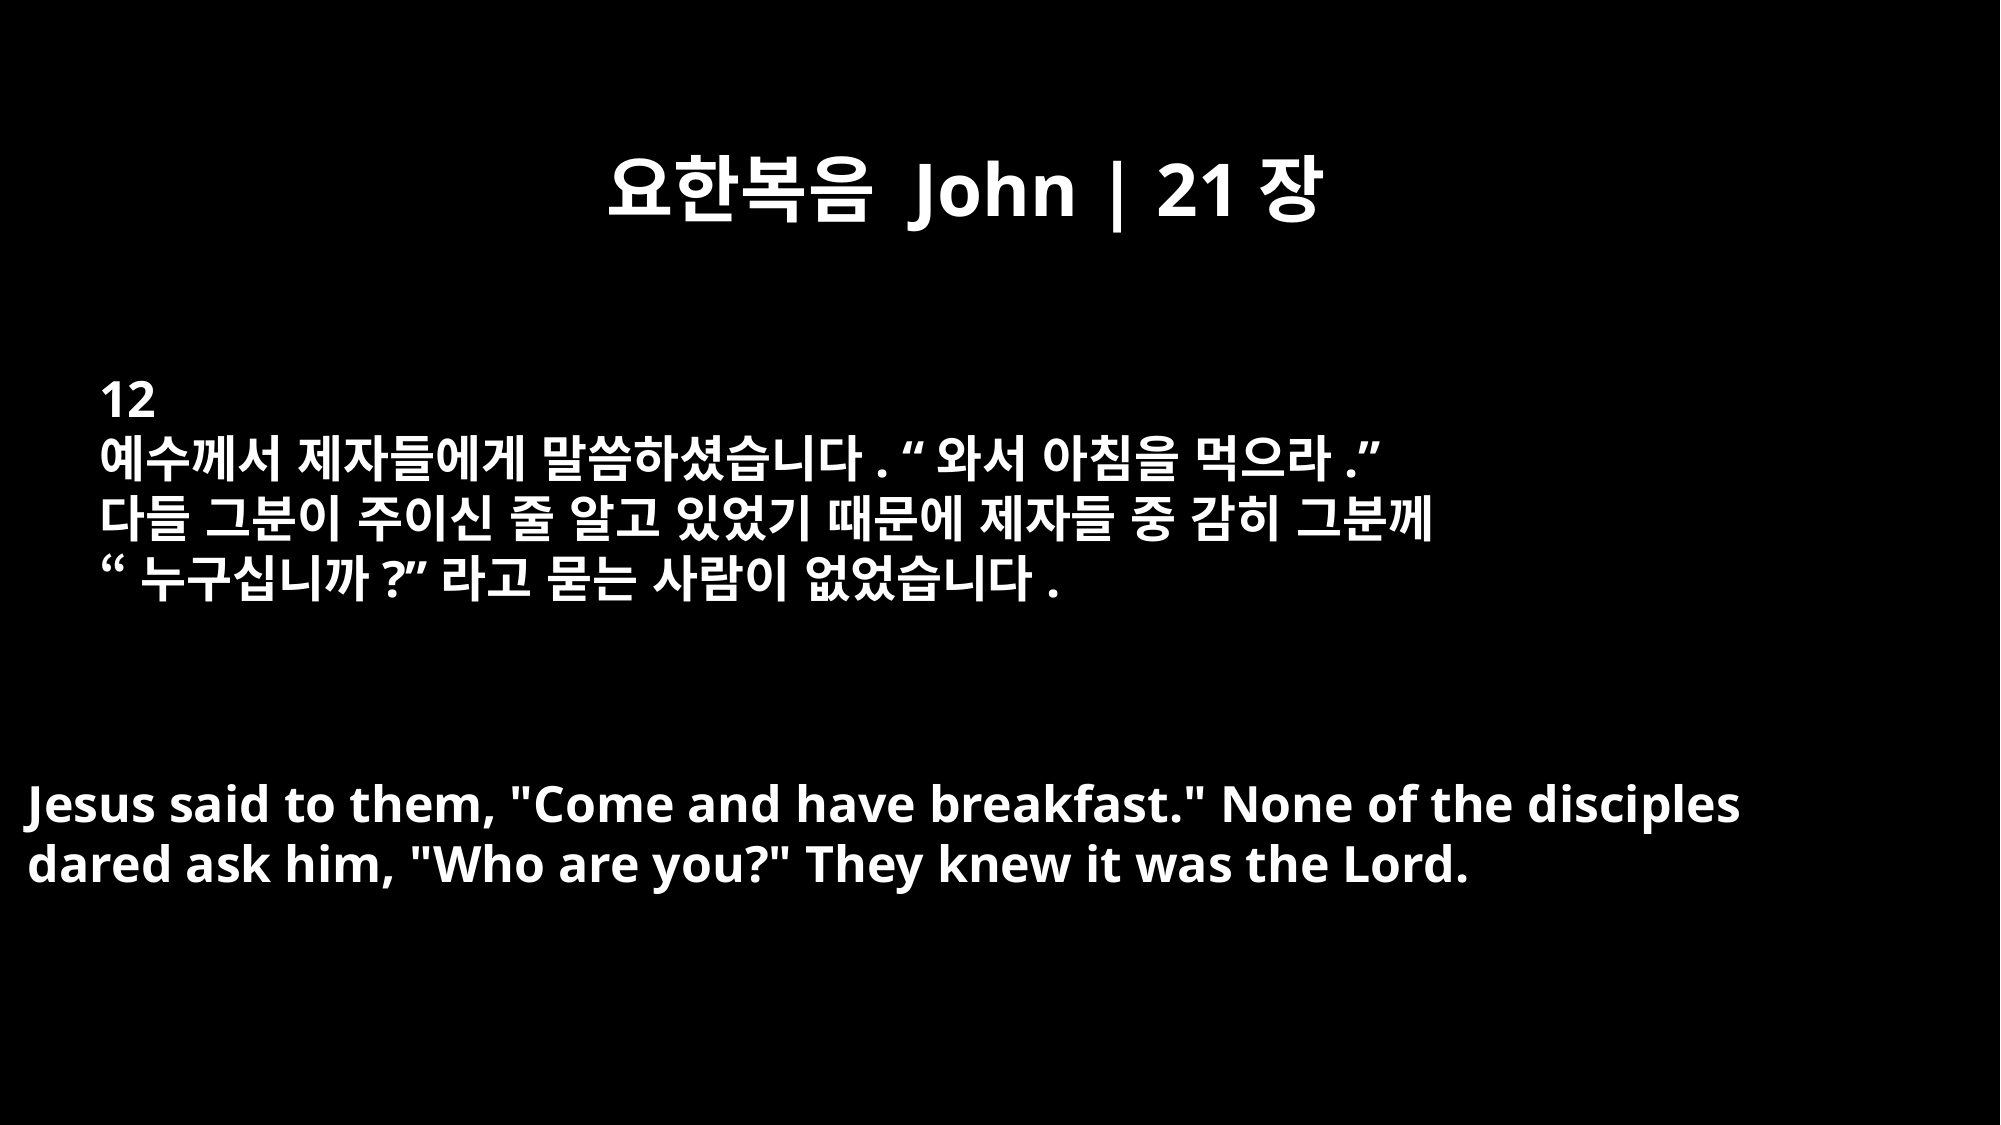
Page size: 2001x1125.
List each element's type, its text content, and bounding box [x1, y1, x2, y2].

text_box Jesus said to them, "Come and have breakfast." None of the disciples dared ask him, "Who are you?" They knew it was the Lord. [13, 764, 1757, 900]
text_box 12 예수께서 제자들에게 말씀하셨습니다. “와서 아침을 먹으라.” 다들 그분이 주이신 줄 알고 있었기 때문에 제자들 중 감히 그분께 “누구십니까?”라고 묻는 사람이 없었습니다. [84, 359, 1451, 615]
text_box 요한복음 John | 21장 [591, 136, 1341, 239]
